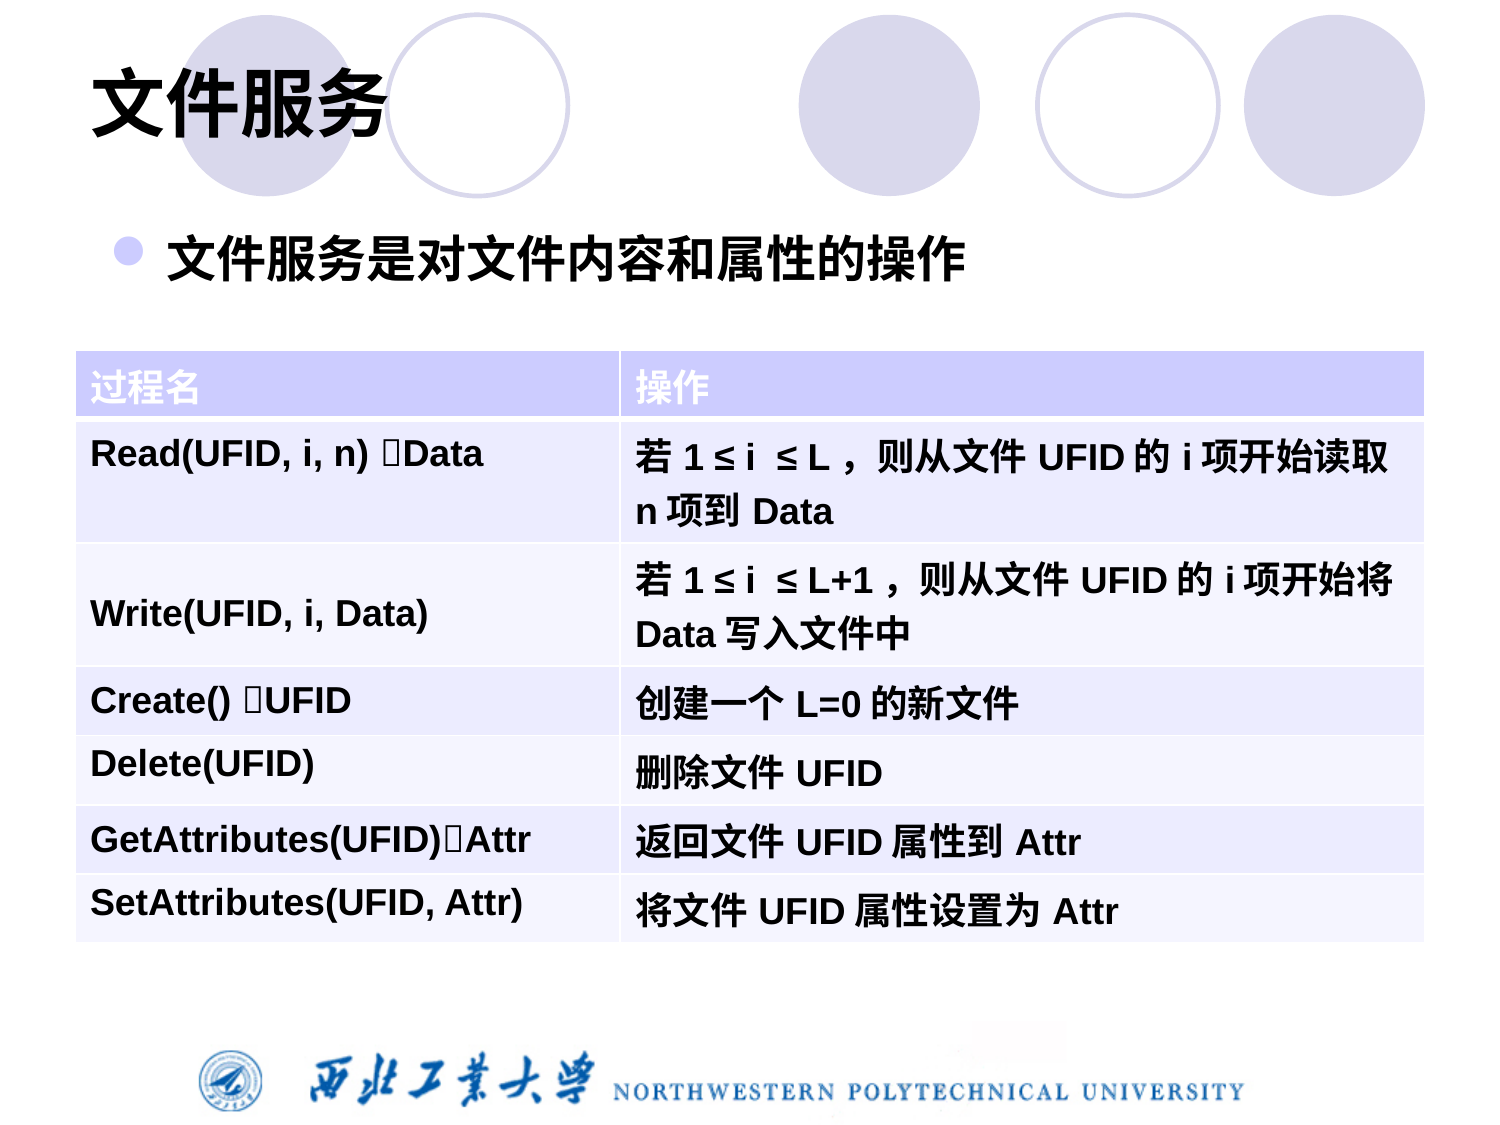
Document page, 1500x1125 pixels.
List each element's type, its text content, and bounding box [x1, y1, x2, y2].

table_header 过程名 [76, 351, 619, 416]
table_cell 若1 ≤ i ≤ L+1，则从文件UFID的i项开始将Data写入文件中 [621, 544, 1424, 665]
title 文件服务 [75, 19, 1425, 185]
text_box 文件服务是对文件内容和属性的操作 [95, 219, 982, 295]
table_cell Write(UFID, i, Data) [76, 544, 619, 665]
table_cell 创建一个L=0的新文件 [621, 667, 1424, 735]
table_cell Create() UFID [76, 667, 619, 735]
picture [0, 1021, 1500, 1125]
table_cell 将文件UFID属性设置为Attr [621, 875, 1424, 942]
table_cell 若1 ≤ i ≤ L，则从文件UFID的i项开始读取n项到Data [621, 422, 1424, 542]
table_cell 删除文件UFID [621, 736, 1424, 804]
table_cell GetAttributes(UFID)Attr [76, 806, 619, 873]
table_cell Delete(UFID) [76, 736, 619, 804]
table_cell SetAttributes(UFID, Attr) [76, 875, 619, 942]
table_header 操作 [621, 351, 1424, 416]
table_cell Read(UFID, i, n) Data [76, 422, 619, 542]
table_cell 返回文件UFID属性到Attr [621, 806, 1424, 873]
